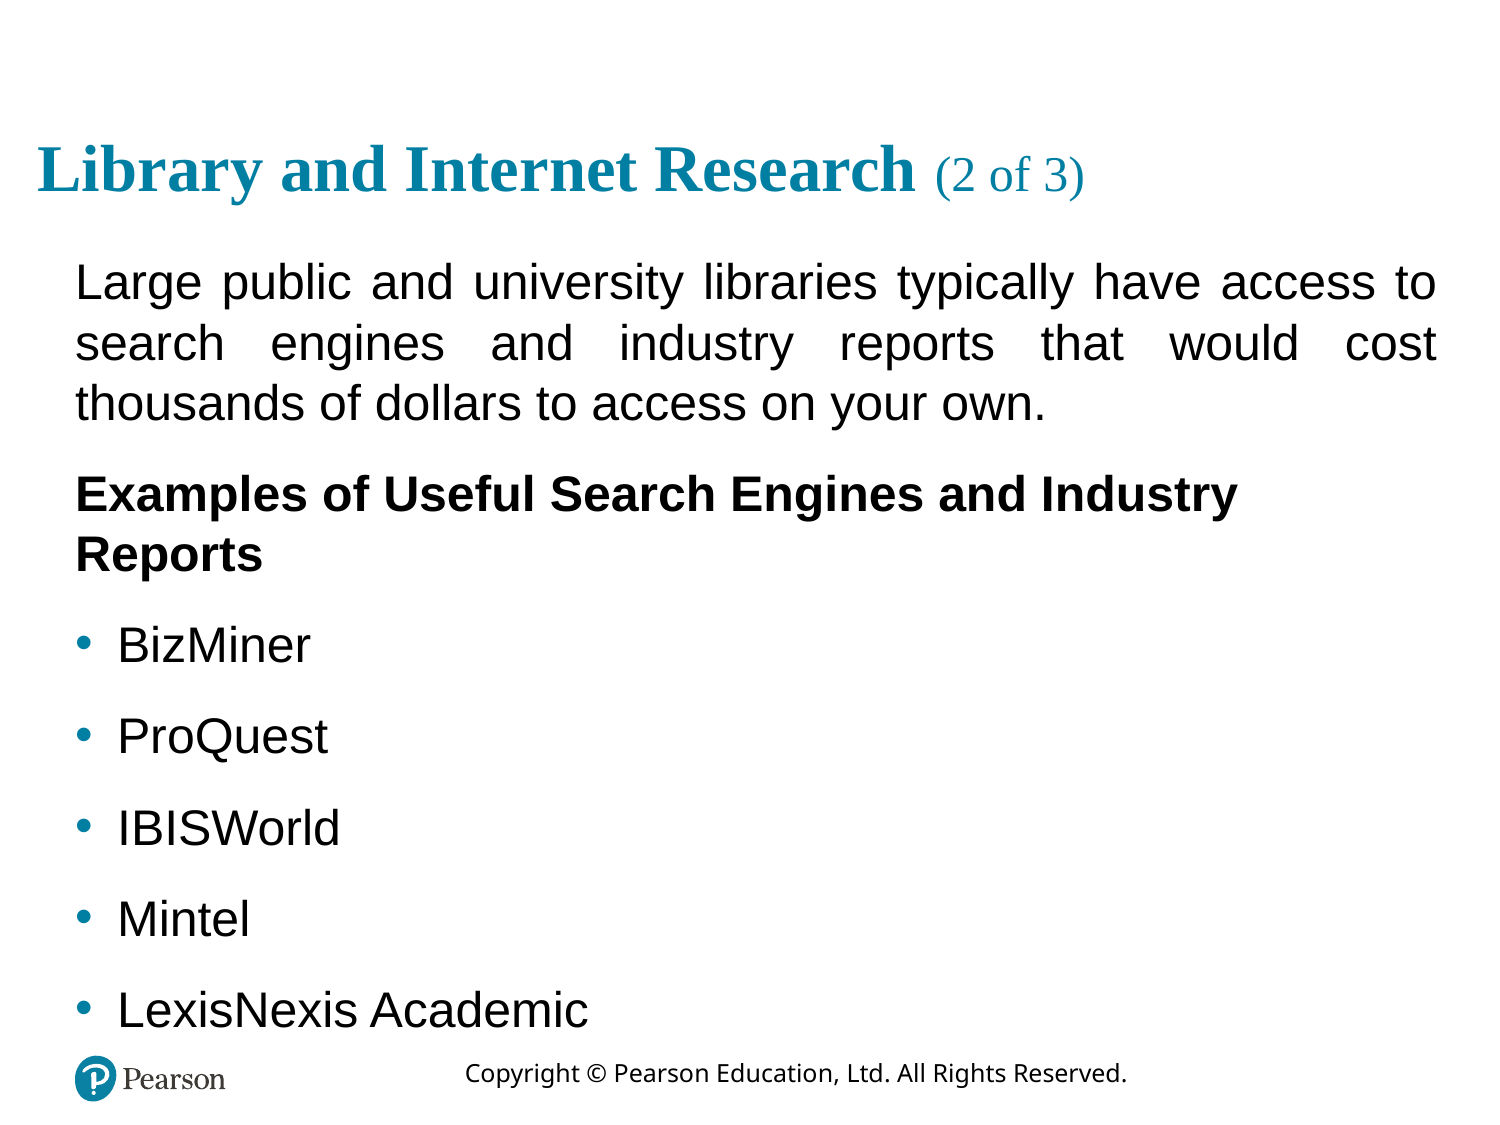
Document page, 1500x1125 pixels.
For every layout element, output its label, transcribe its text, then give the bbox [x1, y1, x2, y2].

list Large public and university libraries typically have access to search engines and industry reports that would cost thousands of dollars to access on your own. Examples of Useful Search Engines and Industry Reports BizMiner ProQuest IBISWorld Mintel LexisNexis Academic [75, 249, 1438, 1000]
title Library and Internet Research (2 of 3) [37, 24, 1388, 205]
